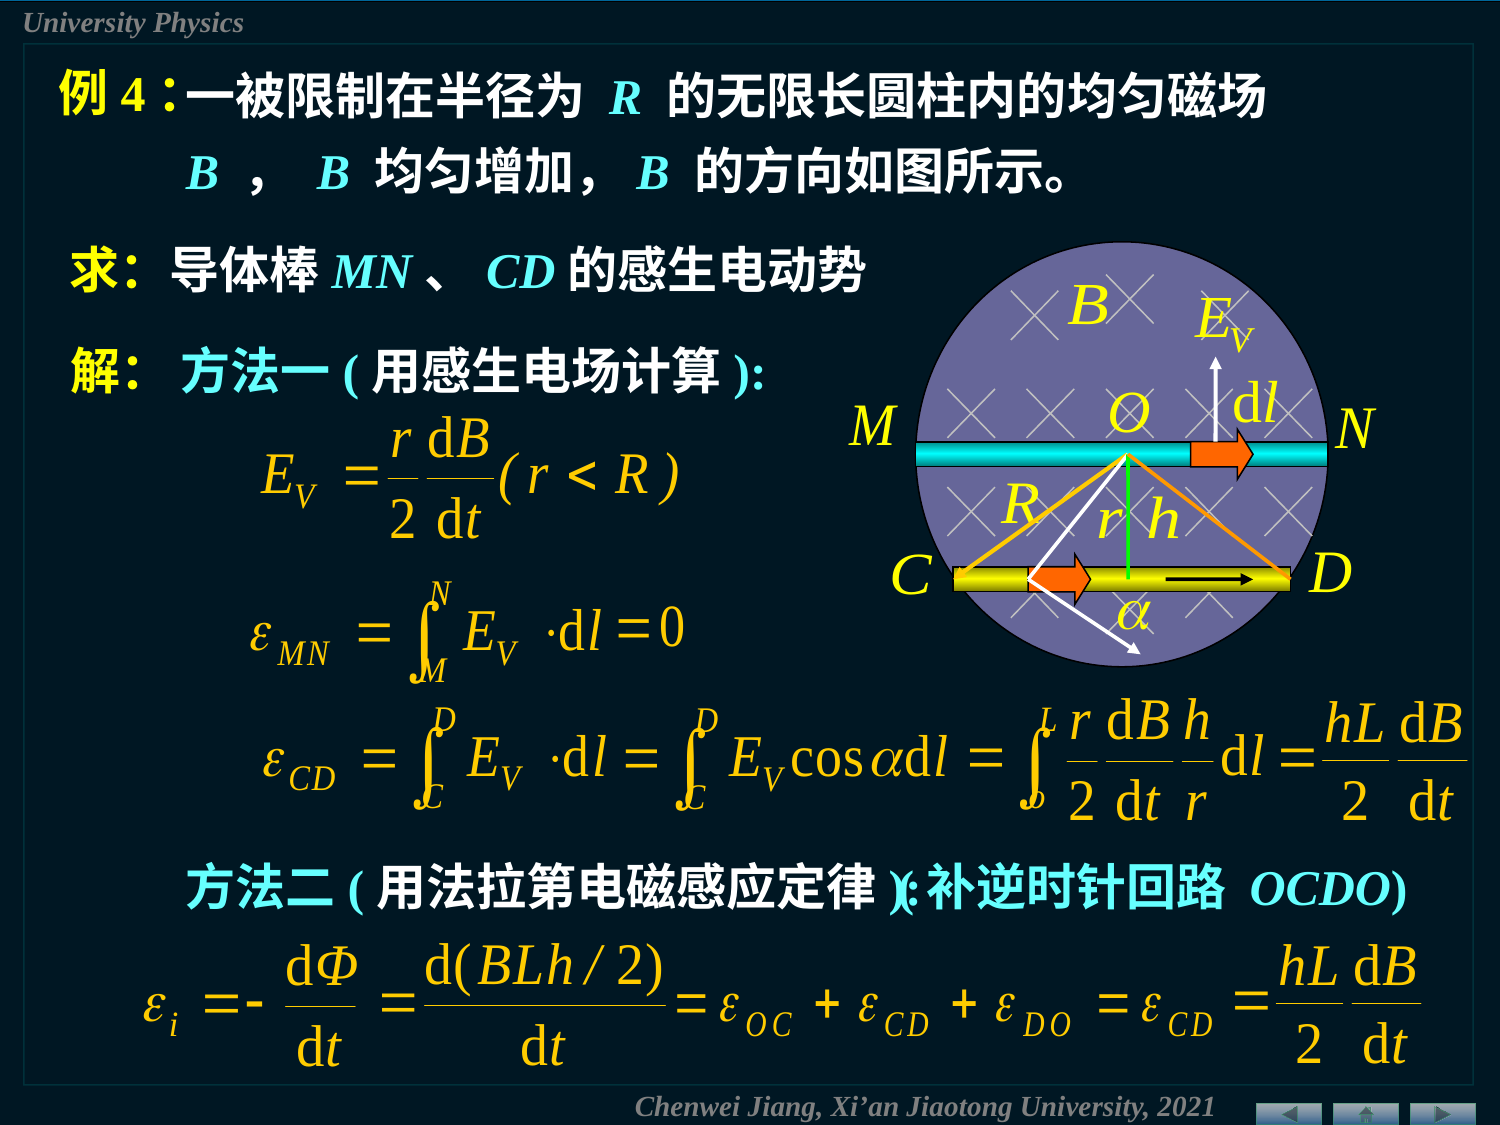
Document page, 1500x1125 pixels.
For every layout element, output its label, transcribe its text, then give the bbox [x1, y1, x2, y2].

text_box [887, 547, 935, 600]
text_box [1303, 546, 1357, 596]
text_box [258, 699, 617, 813]
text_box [1225, 934, 1425, 1068]
text_box 方法二(用法拉第电磁感应定律): [171, 847, 882, 923]
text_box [1105, 385, 1154, 438]
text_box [616, 700, 955, 814]
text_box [609, 598, 692, 652]
text_box (补逆时针回路 OCDO) [882, 847, 1423, 923]
text_box 例4： [43, 54, 171, 130]
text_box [138, 934, 358, 1071]
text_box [1092, 505, 1125, 542]
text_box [1229, 362, 1295, 428]
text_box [1115, 596, 1160, 635]
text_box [256, 406, 680, 543]
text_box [915, 241, 1329, 667]
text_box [1142, 491, 1179, 544]
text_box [960, 689, 1272, 826]
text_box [246, 573, 620, 688]
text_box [995, 477, 1043, 527]
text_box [373, 933, 669, 1070]
text_box 方法一(用感生电场计算): [165, 332, 892, 408]
text_box 一被限制在半径为 R 的无限长圆柱内的均匀磁场 B ， B 均匀增加，B 的方向如图所示。 [171, 42, 1393, 208]
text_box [1190, 279, 1260, 358]
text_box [1062, 266, 1110, 328]
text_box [669, 969, 1220, 1042]
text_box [1328, 403, 1384, 455]
text_box 求：导体棒MN、CD的感生电动势 [54, 231, 916, 307]
text_box 解： [55, 332, 165, 408]
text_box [845, 400, 911, 449]
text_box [1272, 690, 1471, 825]
